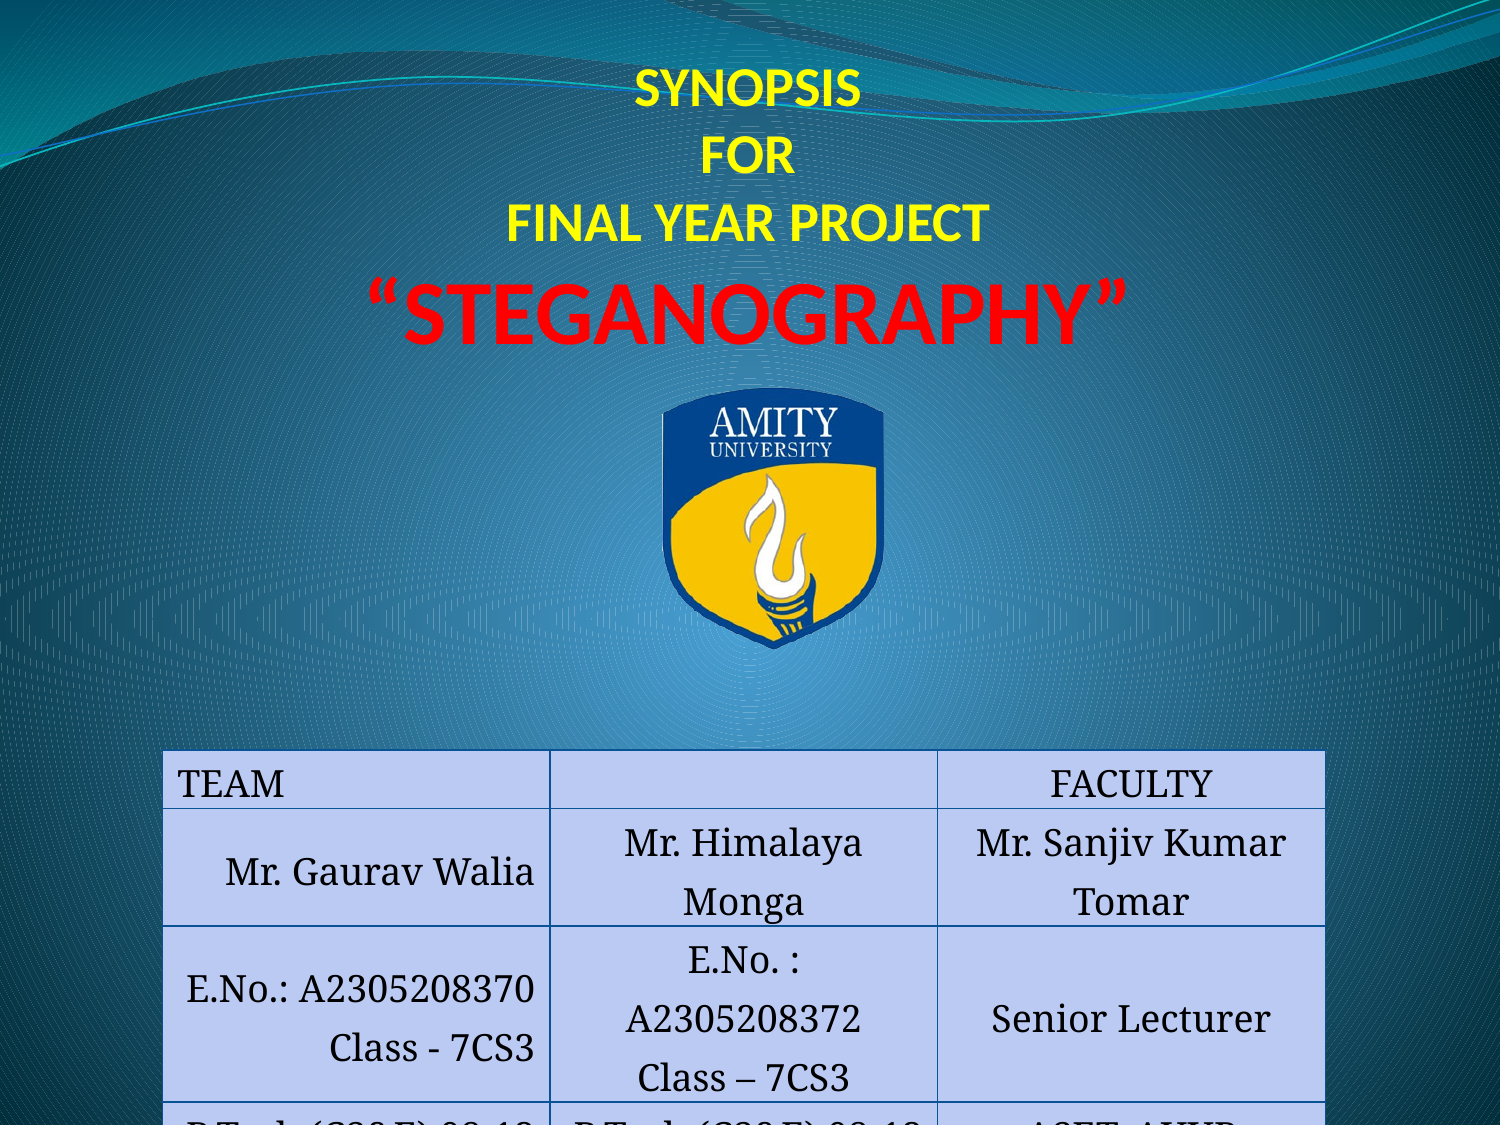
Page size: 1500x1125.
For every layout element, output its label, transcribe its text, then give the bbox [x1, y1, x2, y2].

table_cell Mr. Himalaya Monga [551, 809, 937, 925]
table_cell Senior Lecturer [938, 927, 1325, 1101]
table_cell B.Tech (CS&E) 08-12 [551, 1103, 937, 1125]
table_header [551, 751, 937, 808]
table_header FACULTY [938, 751, 1325, 808]
table_cell ASET, AUUP [938, 1103, 1325, 1125]
table_cell E.No.: A2305208370 Class - 7CS3 [163, 927, 549, 1101]
picture [662, 387, 884, 651]
table_cell Mr. Gaurav Walia [163, 809, 549, 925]
table_header TEAM [163, 751, 549, 808]
table_cell B.Tech (CS&E) 08-12 [163, 1103, 549, 1125]
title SYNOPSIS FOR FINAL YEAR PROJECT “STEGANOGRAPHY” [350, 187, 1150, 363]
table_cell Mr. Sanjiv Kumar Tomar [938, 809, 1325, 925]
table_cell E.No. : A2305208372 Class – 7CS3 [551, 927, 937, 1101]
